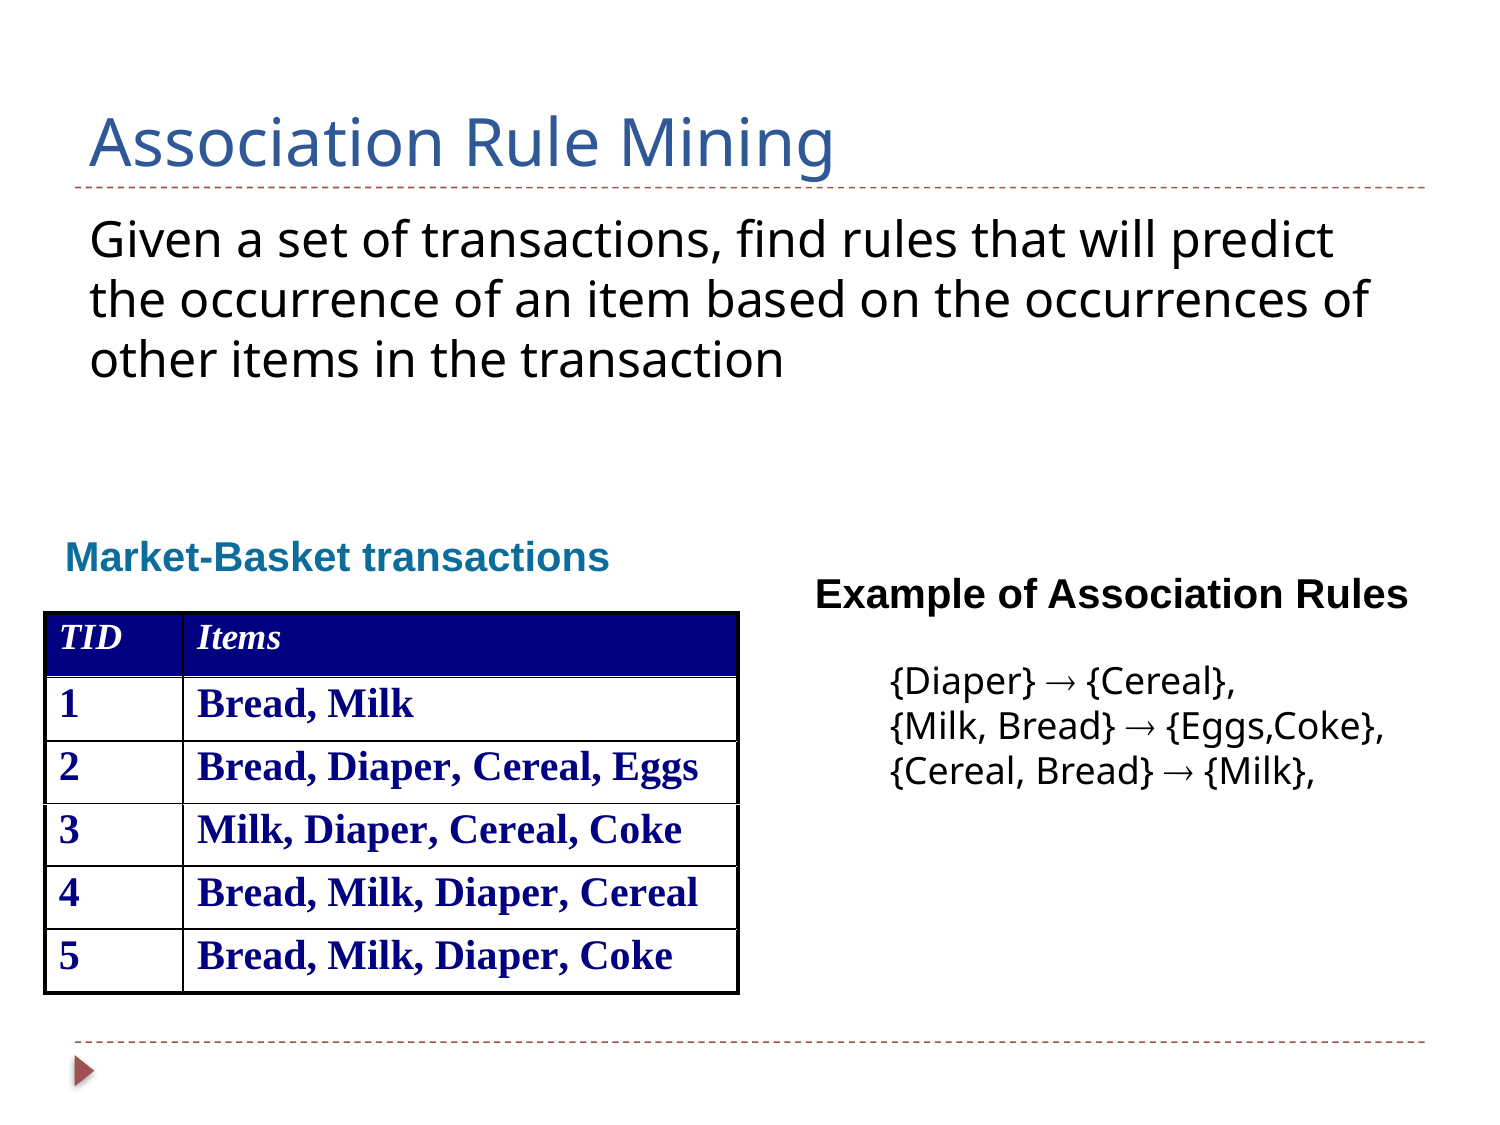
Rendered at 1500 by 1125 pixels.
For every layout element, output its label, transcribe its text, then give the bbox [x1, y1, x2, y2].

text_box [24, 610, 764, 1026]
text_box Market-Basket transactions [49, 522, 738, 587]
text_box Example of Association Rules [800, 559, 1425, 625]
text_box {Diaper}  {Cereal}, {Milk, Bread}  {Eggs,Coke}, {Cereal, Bread}  {Milk}, [874, 649, 1413, 800]
list Given a set of transactions, find rules that will predict the occurrence of an item based on the occurrences of other items in the transaction [75, 200, 1425, 1010]
title Association Rule Mining [75, 24, 1425, 188]
